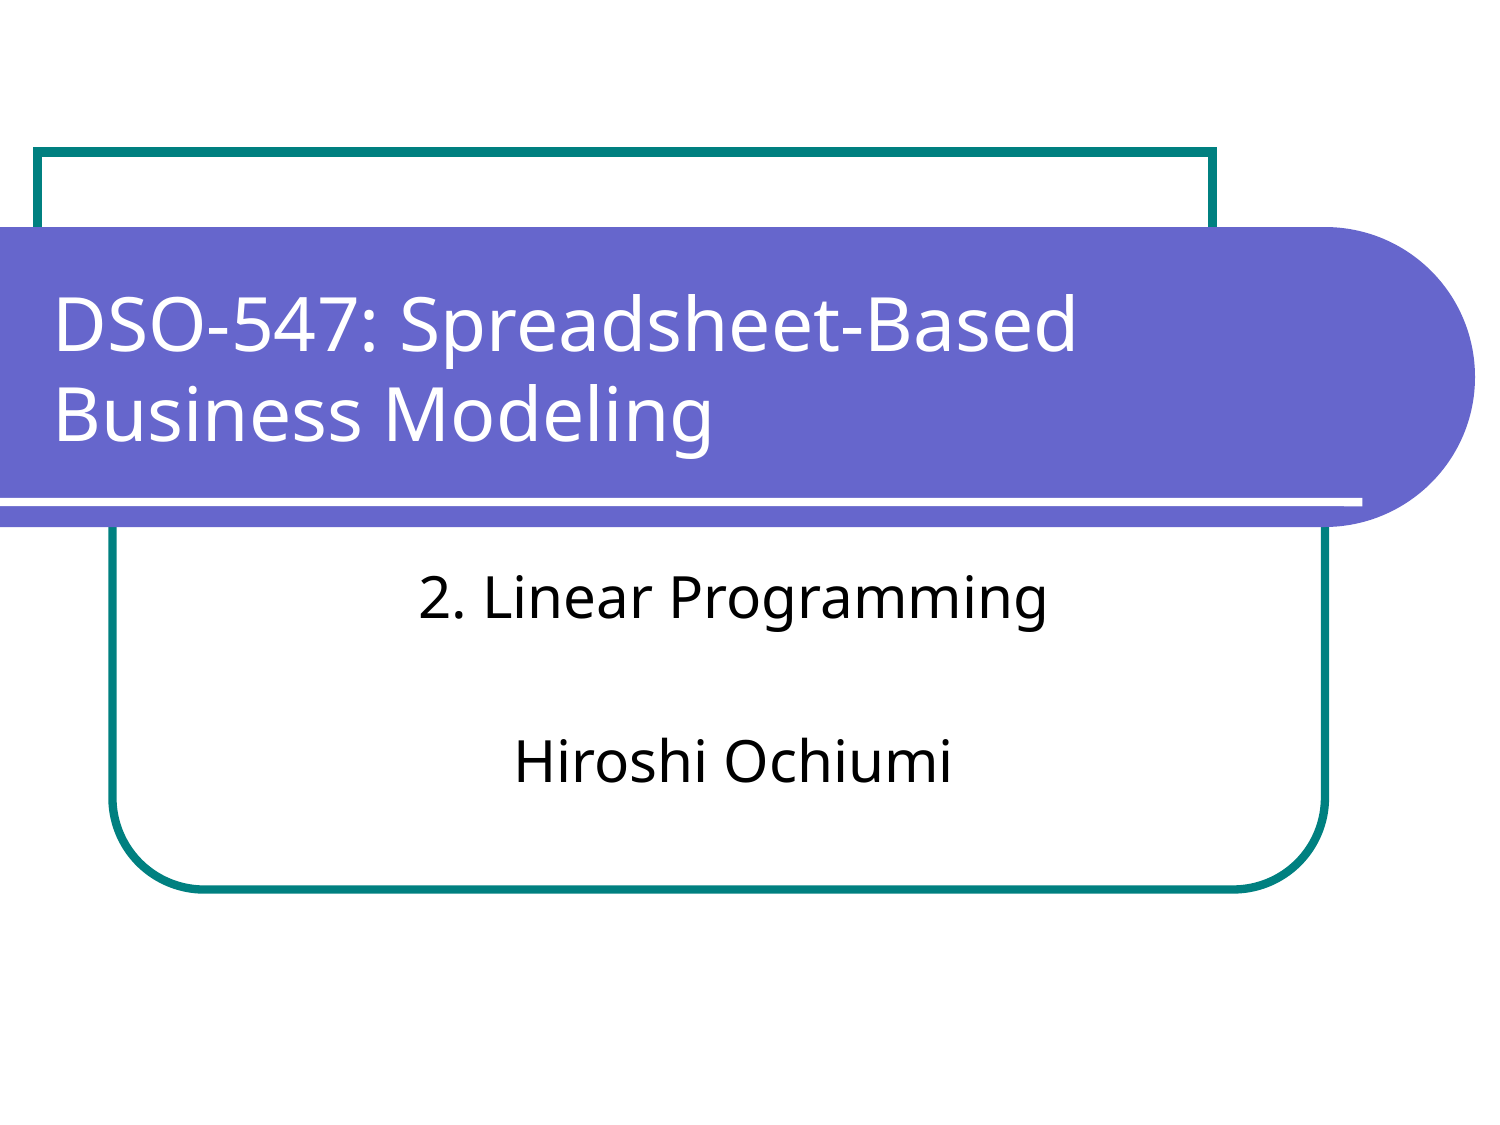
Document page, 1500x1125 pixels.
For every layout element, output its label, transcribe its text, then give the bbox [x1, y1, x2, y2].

title DSO-547: Spreadsheet-Based Business Modeling [37, 234, 1363, 499]
subtitle 2. Linear Programming Hiroshi Ochiumi [210, 553, 1258, 891]
